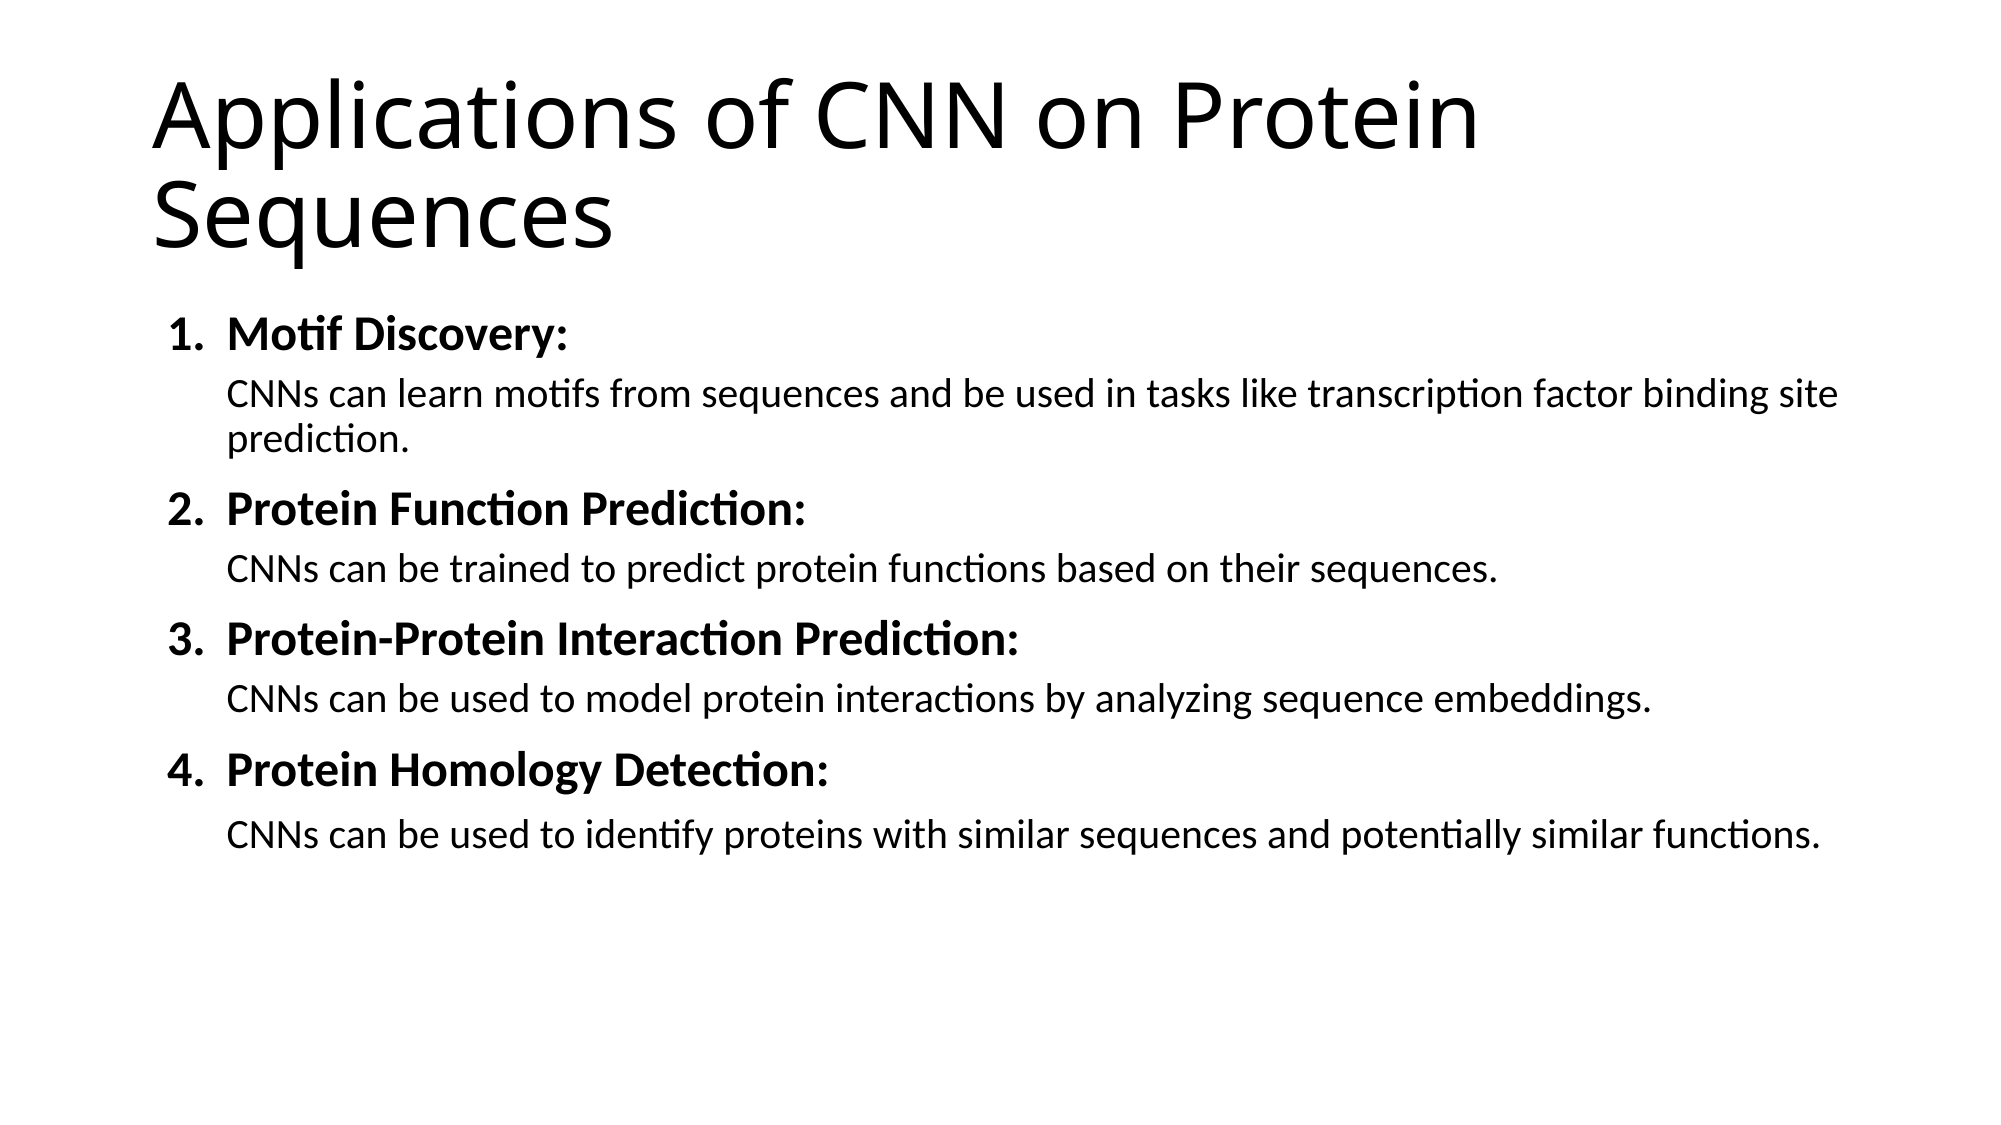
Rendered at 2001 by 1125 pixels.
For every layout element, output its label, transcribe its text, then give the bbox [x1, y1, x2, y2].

list Motif Discovery: CNNs can learn motifs from sequences and be used in tasks like transcription factor binding site prediction. Protein Function Prediction: CNNs can be trained to predict protein functions based on their sequences. Protein-Protein Interaction Prediction: CNNs can be used to model protein interactions by analyzing sequence embeddings. Protein Homology Detection: CNNs can be used to identify proteins with similar sequences and potentially similar functions. [137, 299, 1863, 949]
title Applications of CNN on Protein Sequences [137, 59, 1863, 278]
